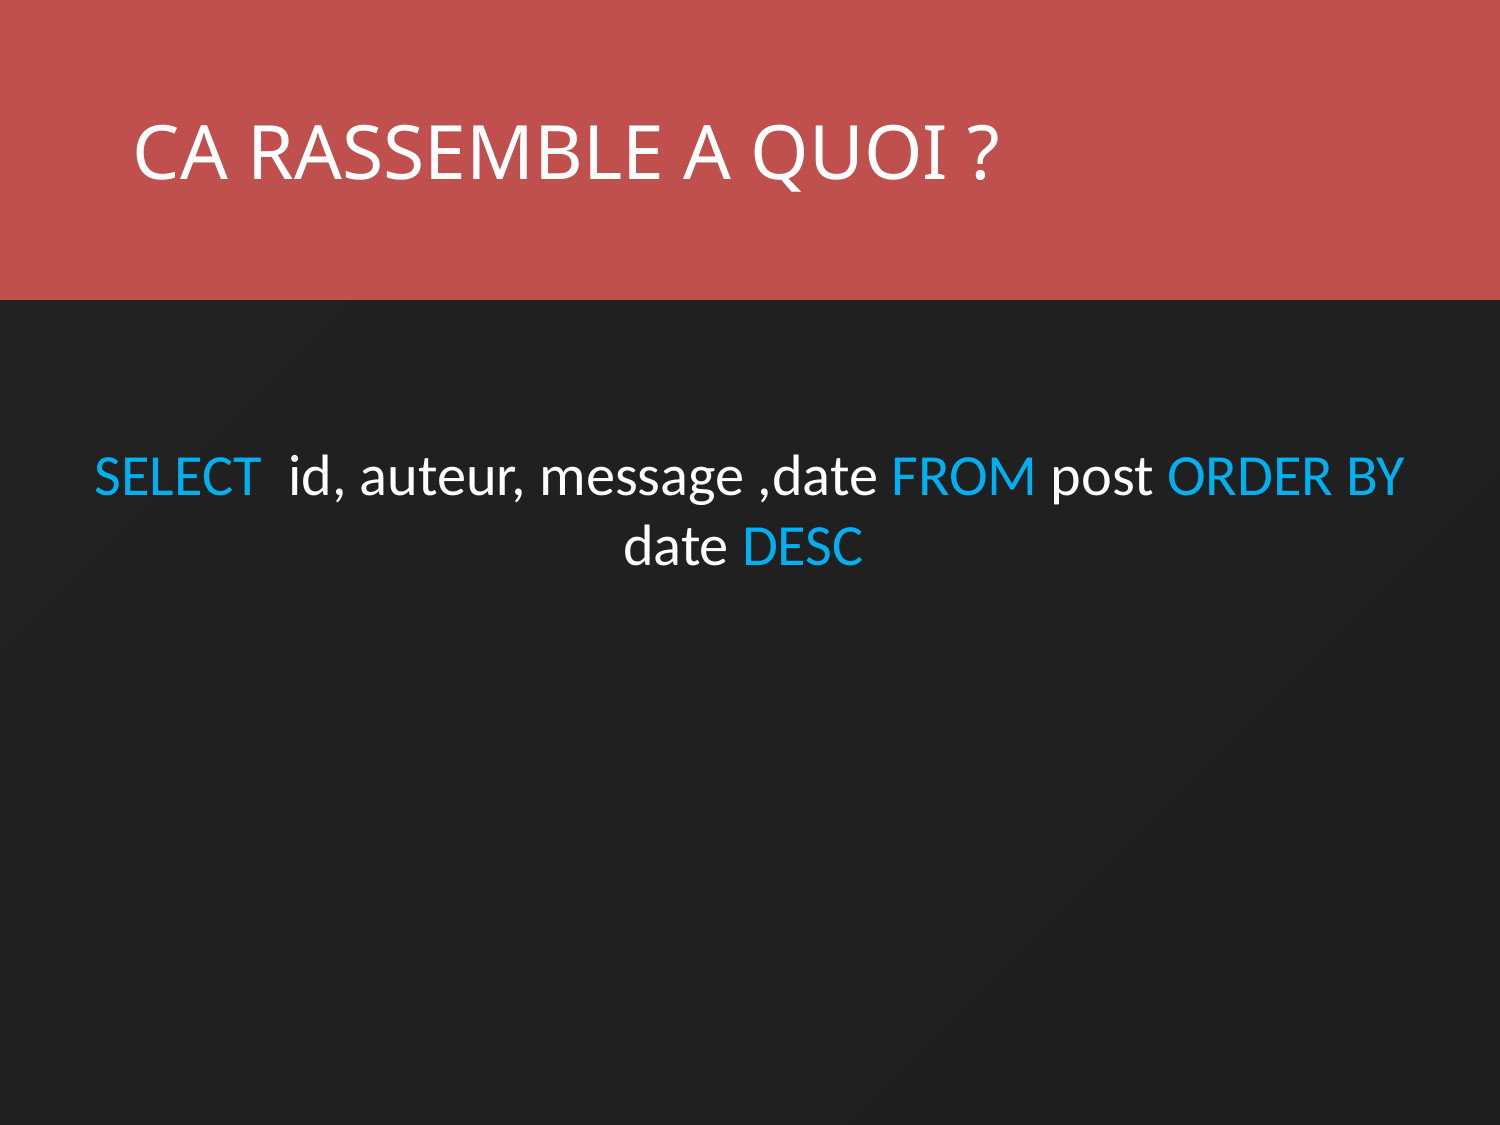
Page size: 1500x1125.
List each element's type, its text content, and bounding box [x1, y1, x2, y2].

text_box CA RASSEMBLE A QUOI ? [0, 0, 1500, 302]
text_box SELECT id, auteur, message ,date FROM post ORDER BY date DESC [71, 429, 1428, 585]
